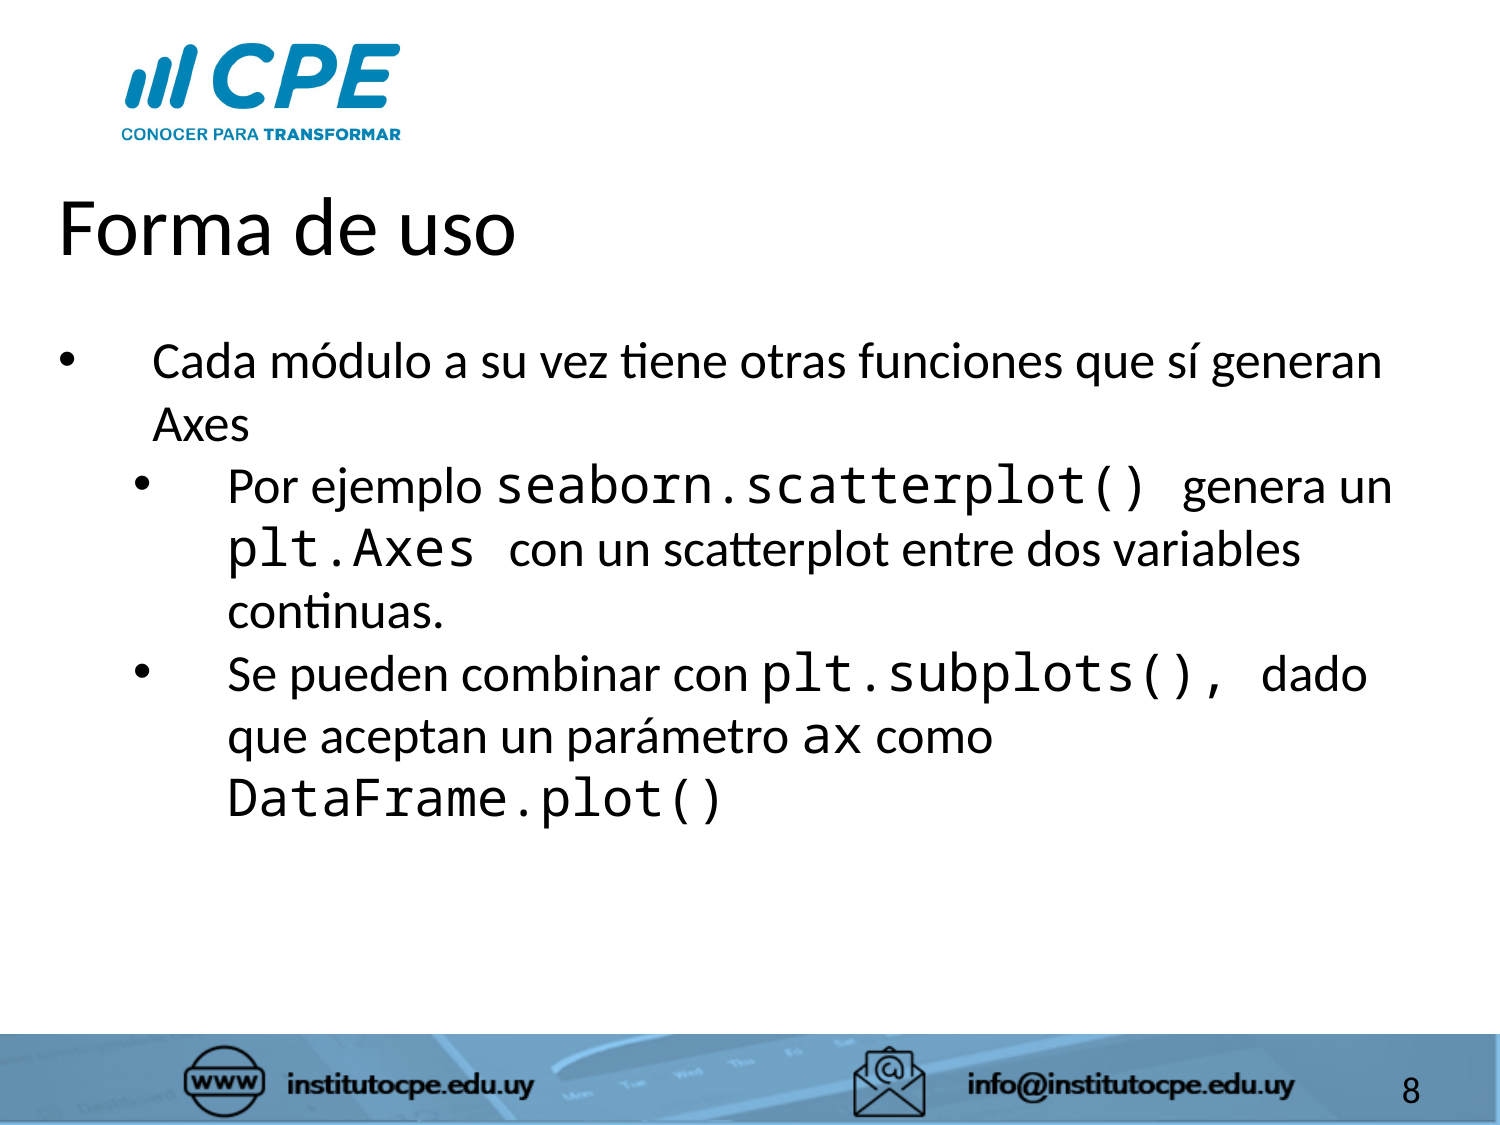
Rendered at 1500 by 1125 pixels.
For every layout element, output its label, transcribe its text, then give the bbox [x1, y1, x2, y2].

picture [112, 0, 406, 185]
text_box Cada módulo a su vez tiene otras funciones que sí generan Axes Por ejemplo seaborn.scatterplot() genera un plt.Axes con un scatterplot entre dos variables continuas. Se pueden combinar con plt.subplots(), dado que aceptan un parámetro ax como DataFrame.plot() [43, 319, 1457, 835]
picture [0, 1034, 1500, 1125]
text_box Forma de uso [43, 164, 1457, 280]
